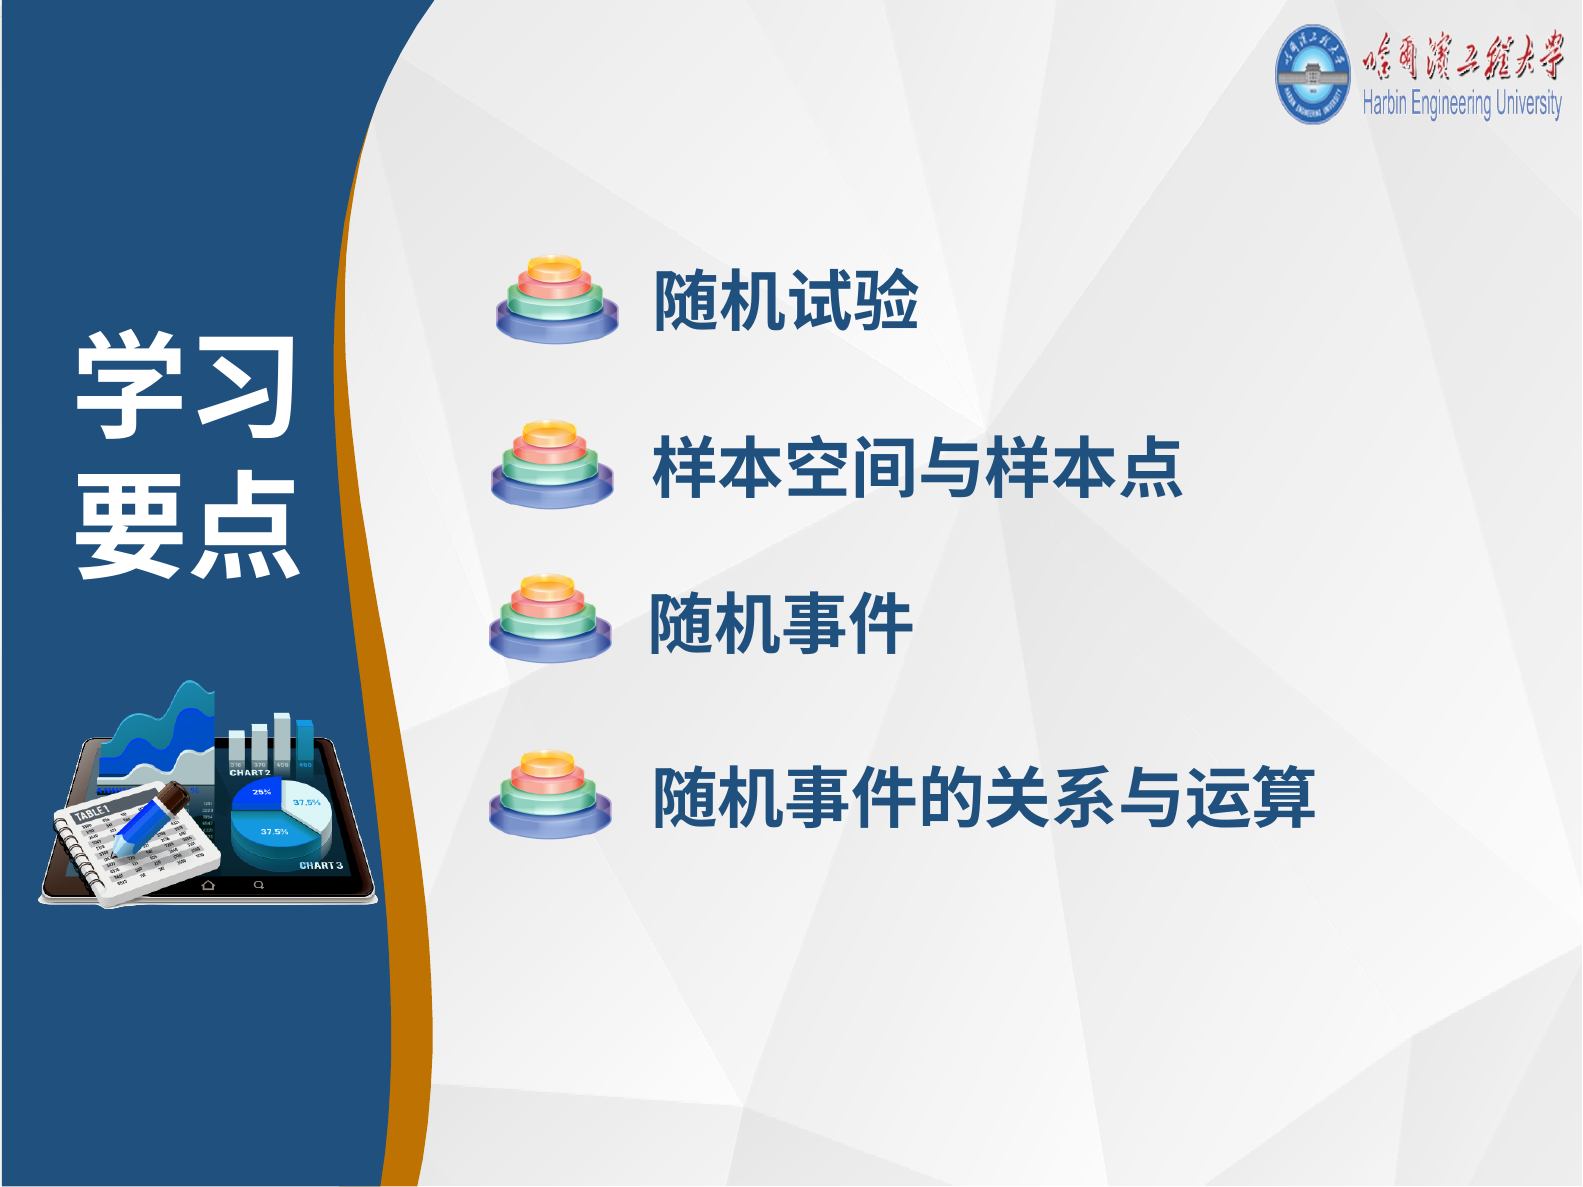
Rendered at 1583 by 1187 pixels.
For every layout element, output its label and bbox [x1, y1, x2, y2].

text_box [0, 0, 1582, 1187]
picture [0, 642, 425, 951]
picture [472, 204, 635, 889]
